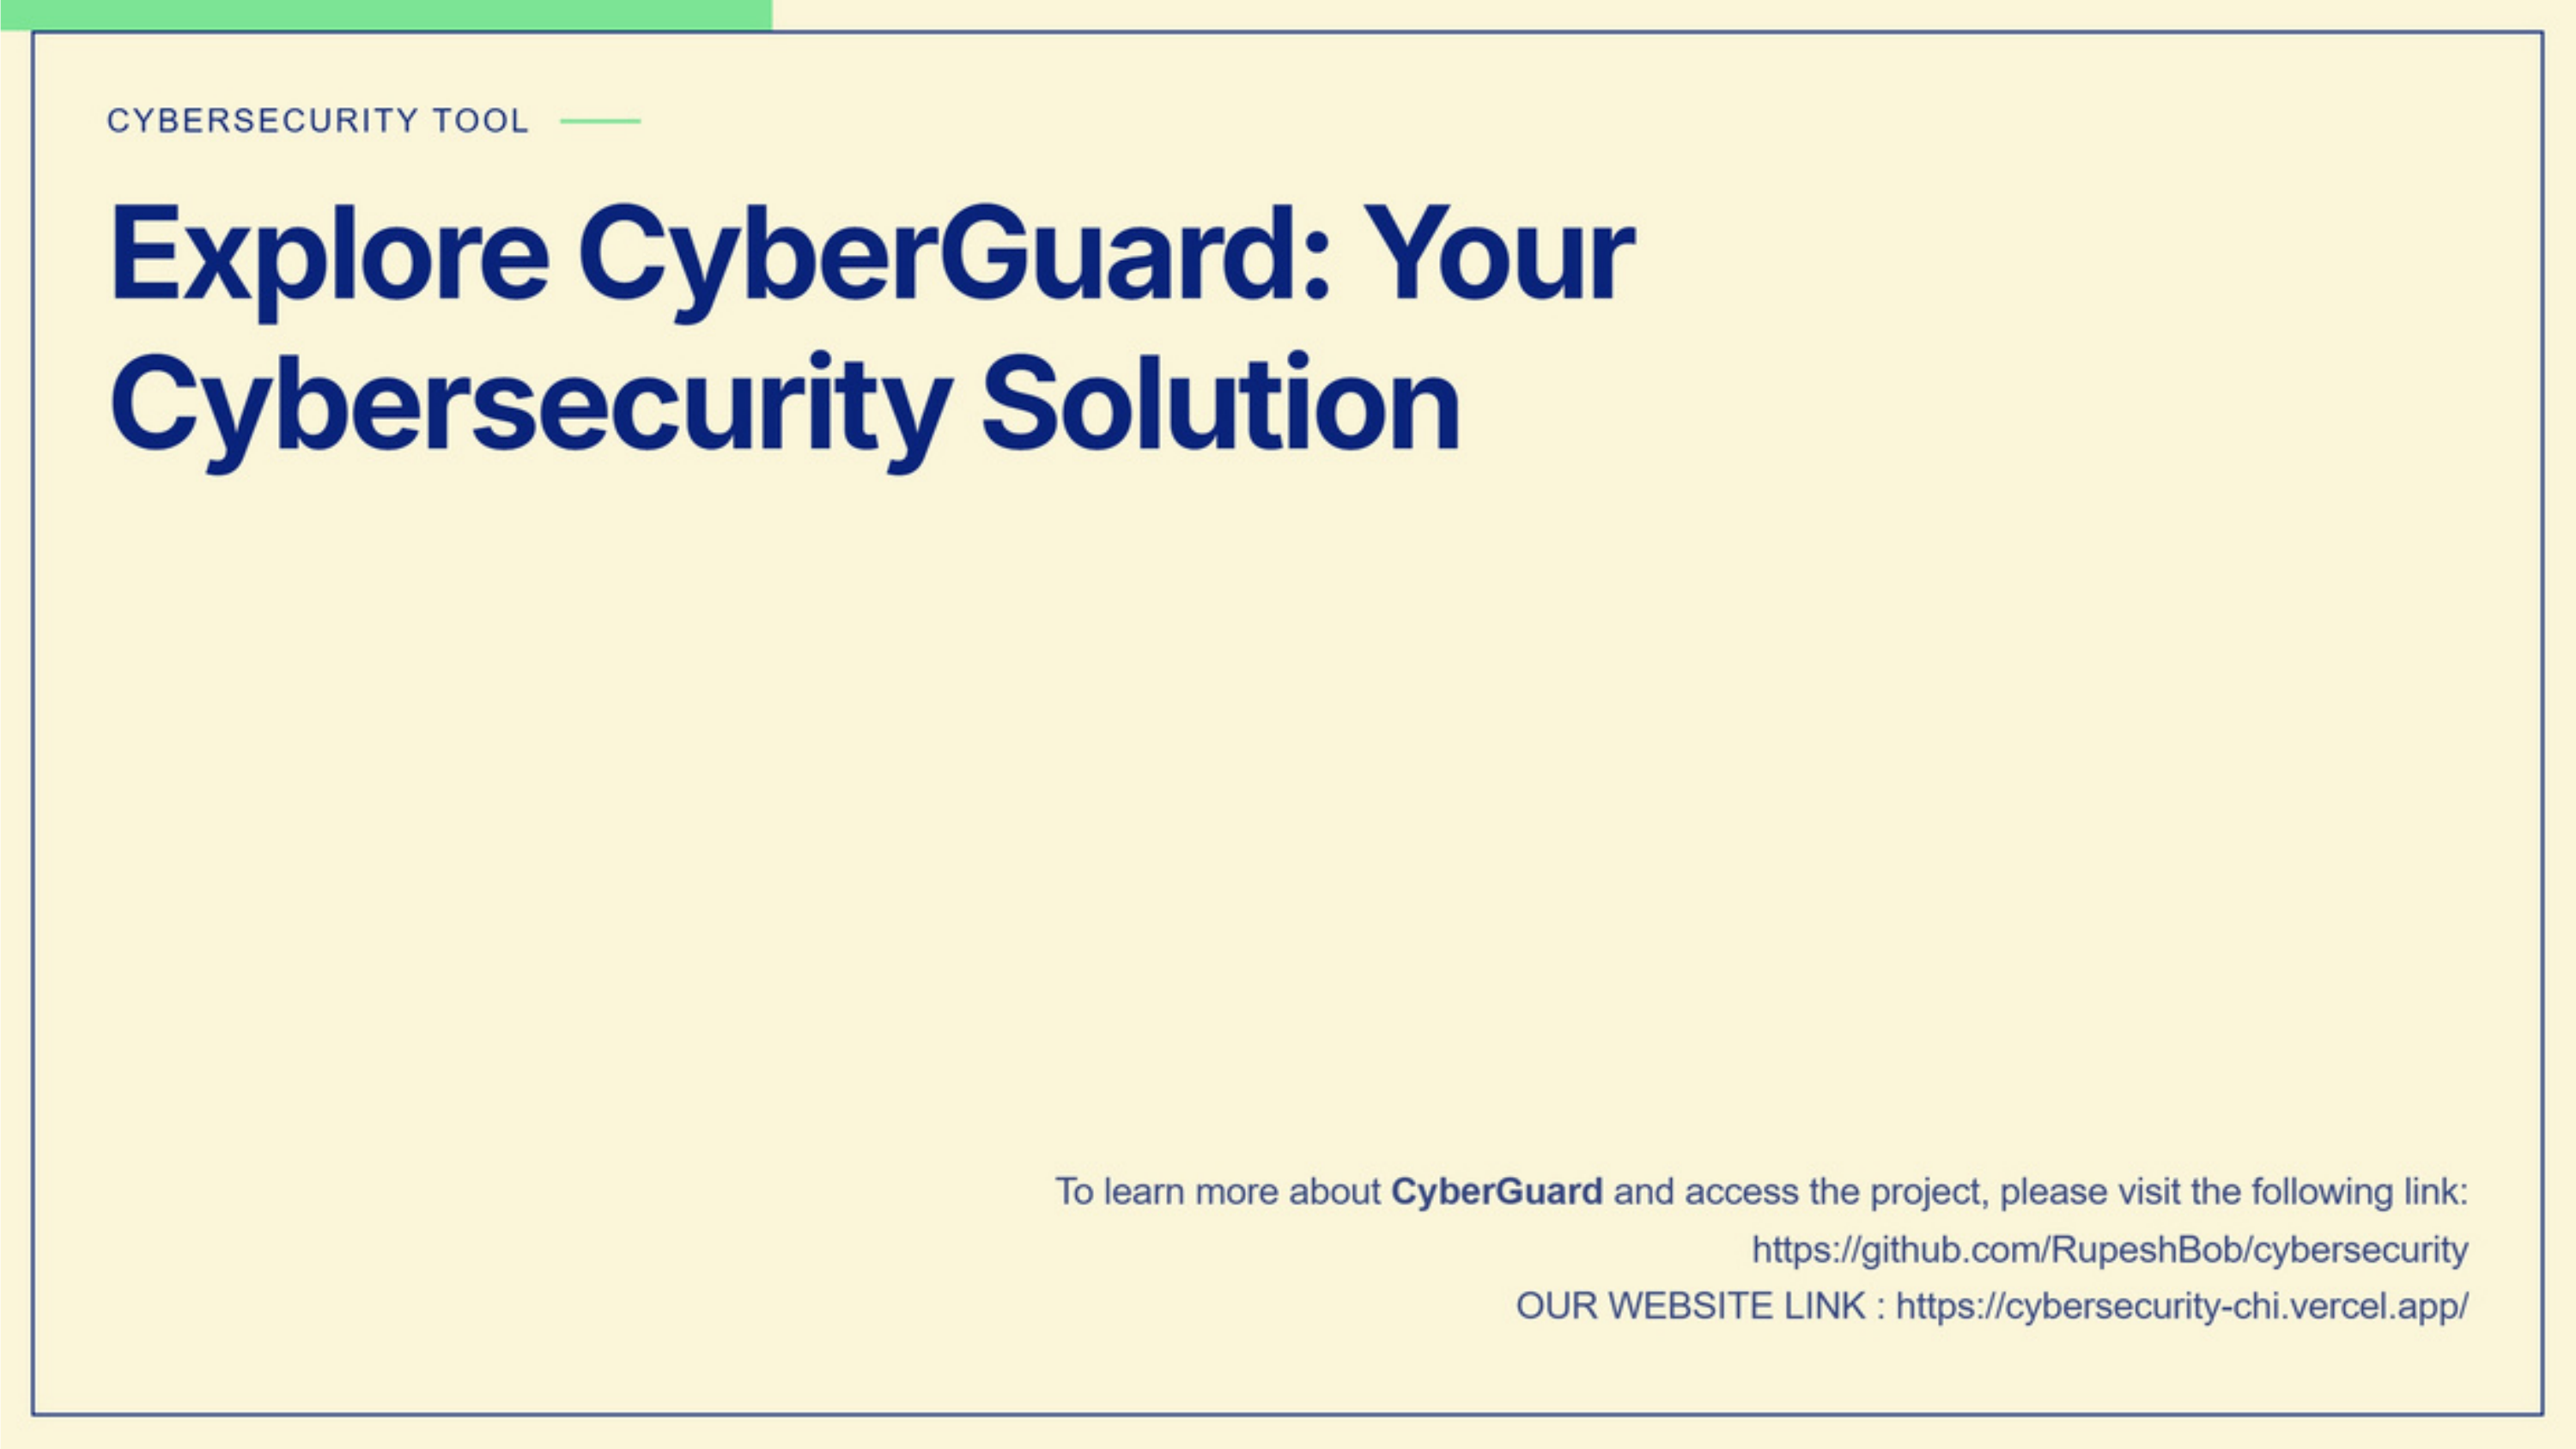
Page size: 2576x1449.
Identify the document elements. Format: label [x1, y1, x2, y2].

text_box [0, 0, 2576, 1449]
